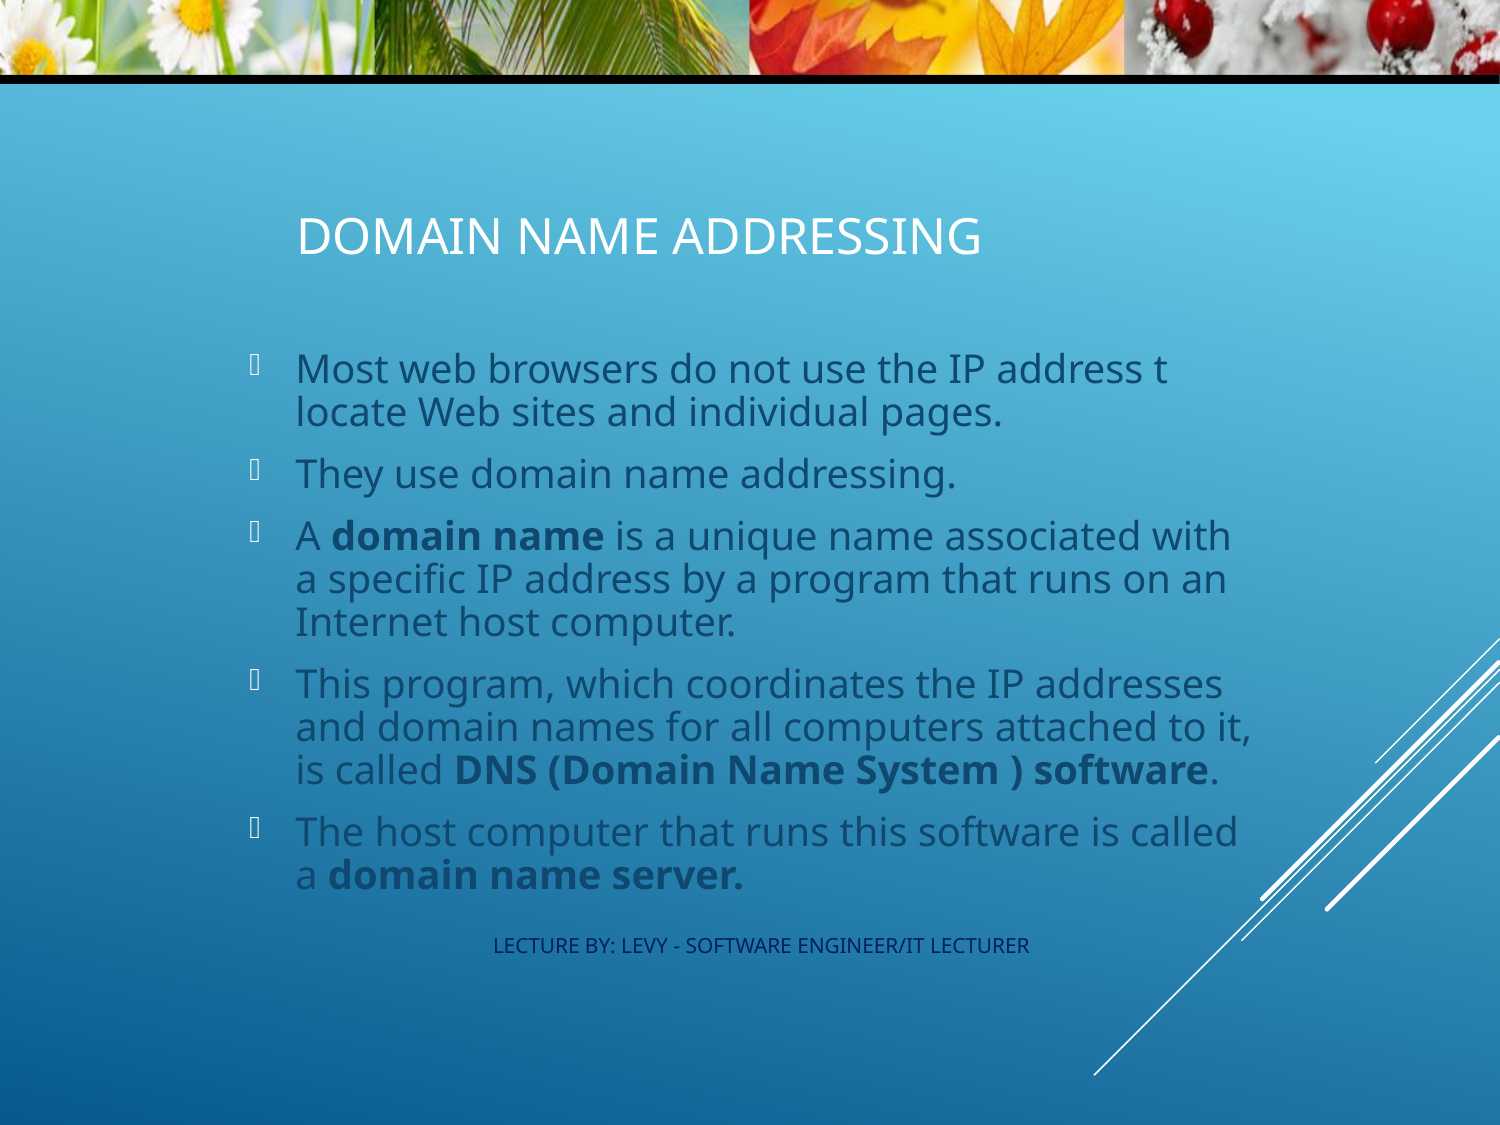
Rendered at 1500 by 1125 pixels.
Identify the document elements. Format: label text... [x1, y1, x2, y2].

title Domain Name Addressing [281, 196, 1238, 272]
list Most web browsers do not use the IP address t locate Web sites and individual pages. They use domain name addressing. A domain name is a unique name associated with a specific IP address by a program that runs on an Internet host computer. This program, which coordinates the IP addresses and domain names for all computers attached to it, is called DNS (Domain Name System ) software. The host computer that runs this software is called a domain name server. [234, 318, 1275, 929]
picture [0, 0, 1500, 74]
footer LECTURE BY: LEVY - SOFTWARE ENGINEER/IT LECTURER [478, 924, 1144, 982]
